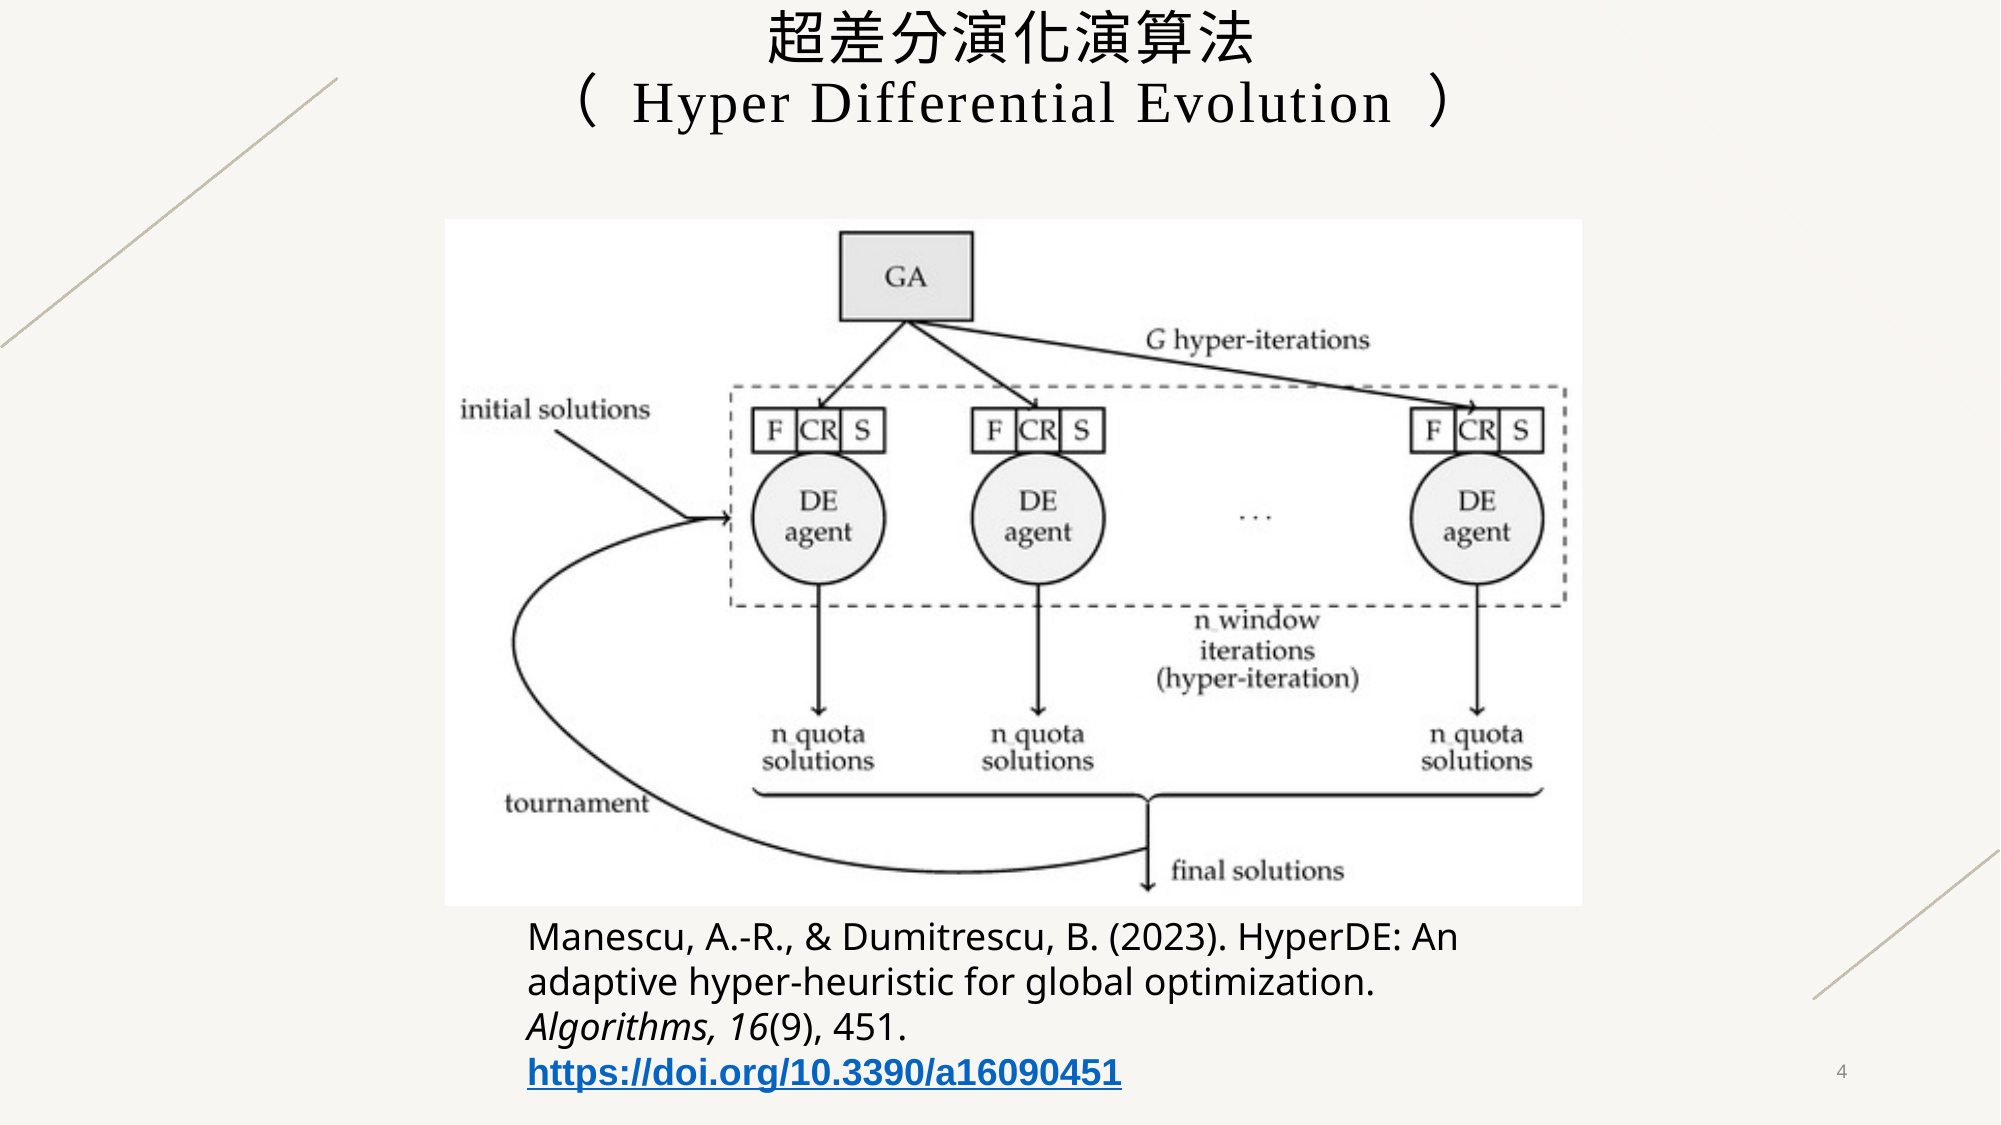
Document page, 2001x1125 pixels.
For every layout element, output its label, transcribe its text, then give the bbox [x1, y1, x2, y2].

title 超差分演化演算法 （ Hyper Differential Evolution ） [322, 1, 1705, 220]
picture [1812, 849, 2000, 1000]
slide_number 4 [1412, 1042, 1863, 1103]
picture [445, 219, 1582, 906]
picture [0, 77, 338, 348]
text_box Manescu, A.-R., & Dumitrescu, B. (2023). HyperDE: An adaptive hyper-heuristic for global optimization. Algorithms, 16(9), 451. https://doi.org/10.3390/a16090451 [512, 906, 1515, 1101]
